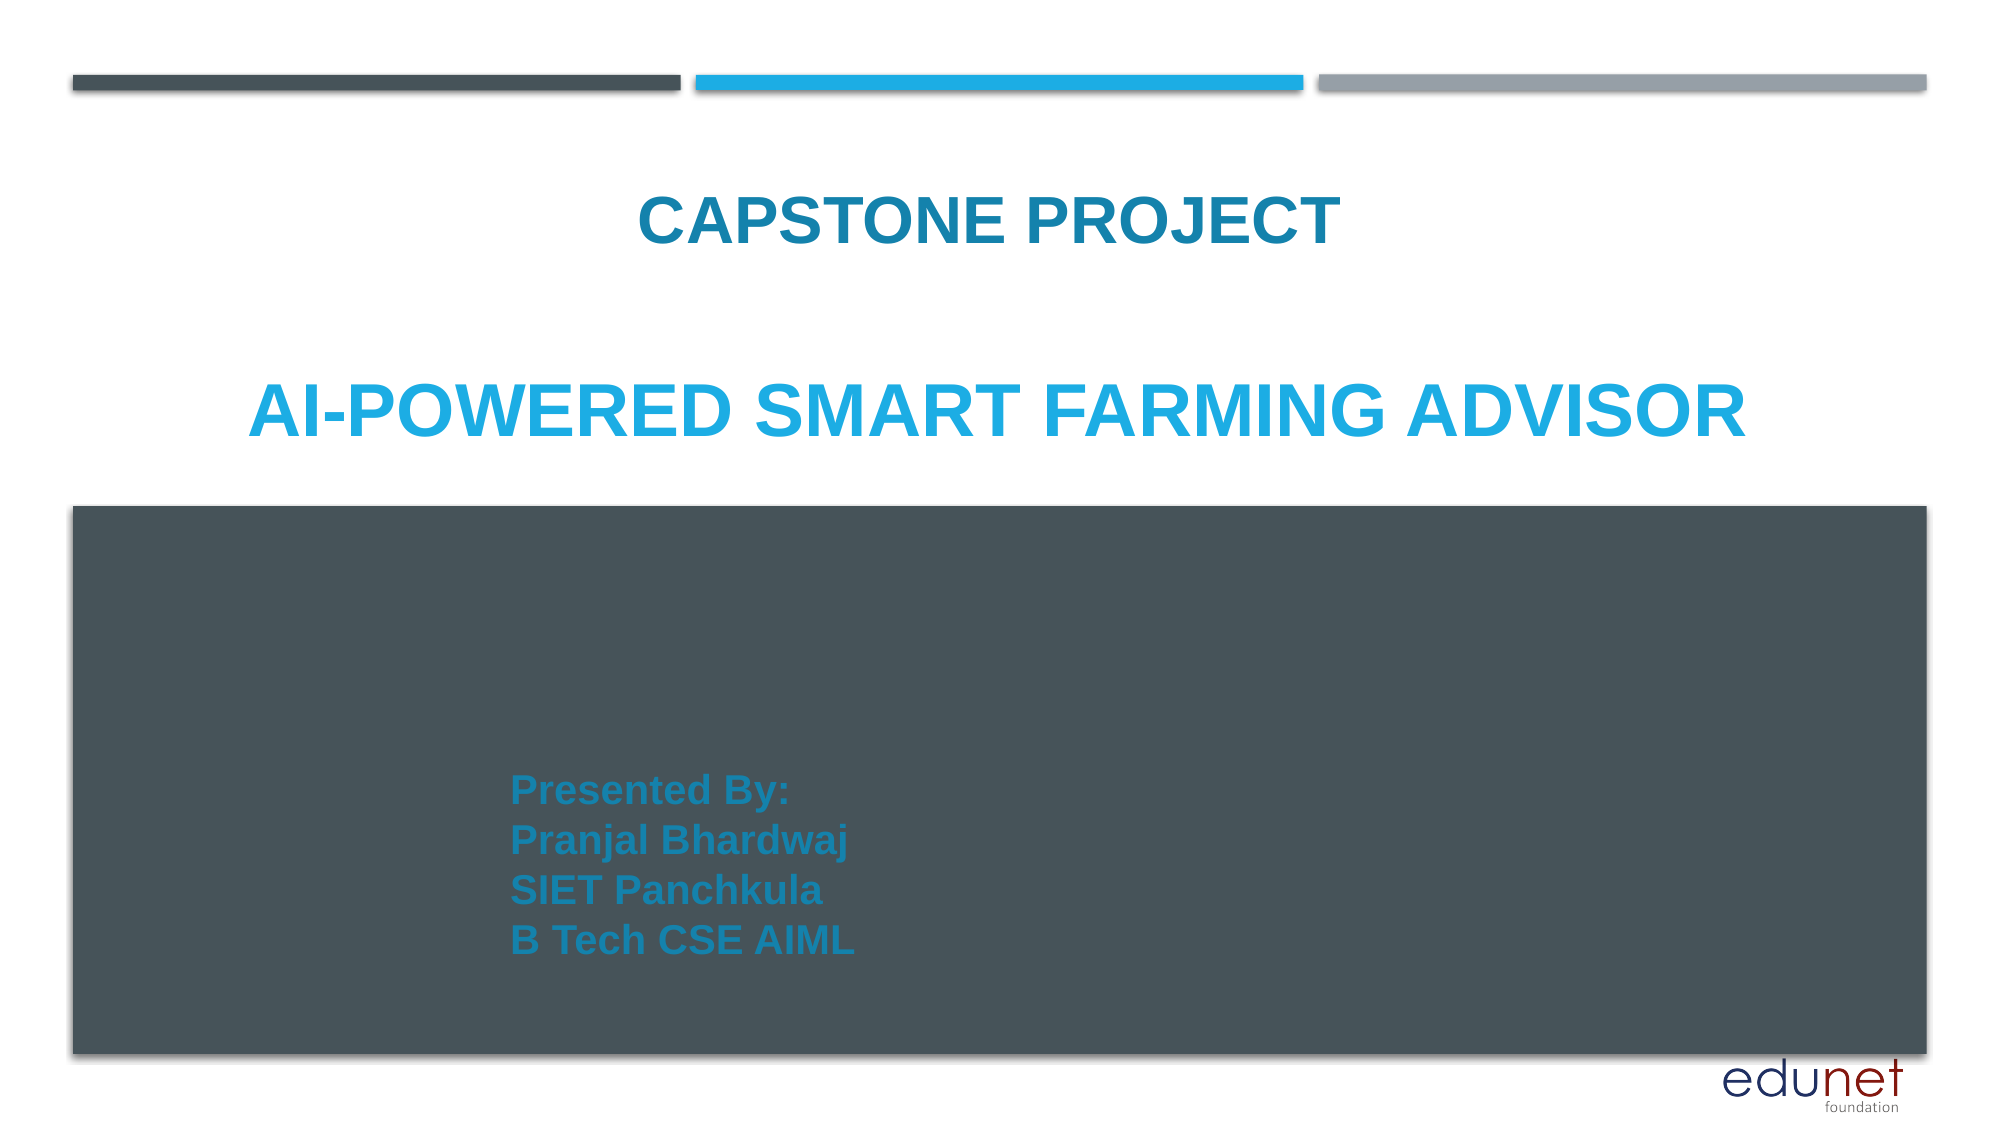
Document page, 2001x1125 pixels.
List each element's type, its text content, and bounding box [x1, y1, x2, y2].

text_box Presented By: Pranjal Bhardwaj SIET Panchkula B Tech CSE AIML [495, 755, 1805, 971]
title AI-Powered Smart Farming Advisor [83, 298, 1913, 460]
text_box CAPSTONE PROJECT [0, 169, 2000, 265]
picture [1719, 1056, 1905, 1116]
